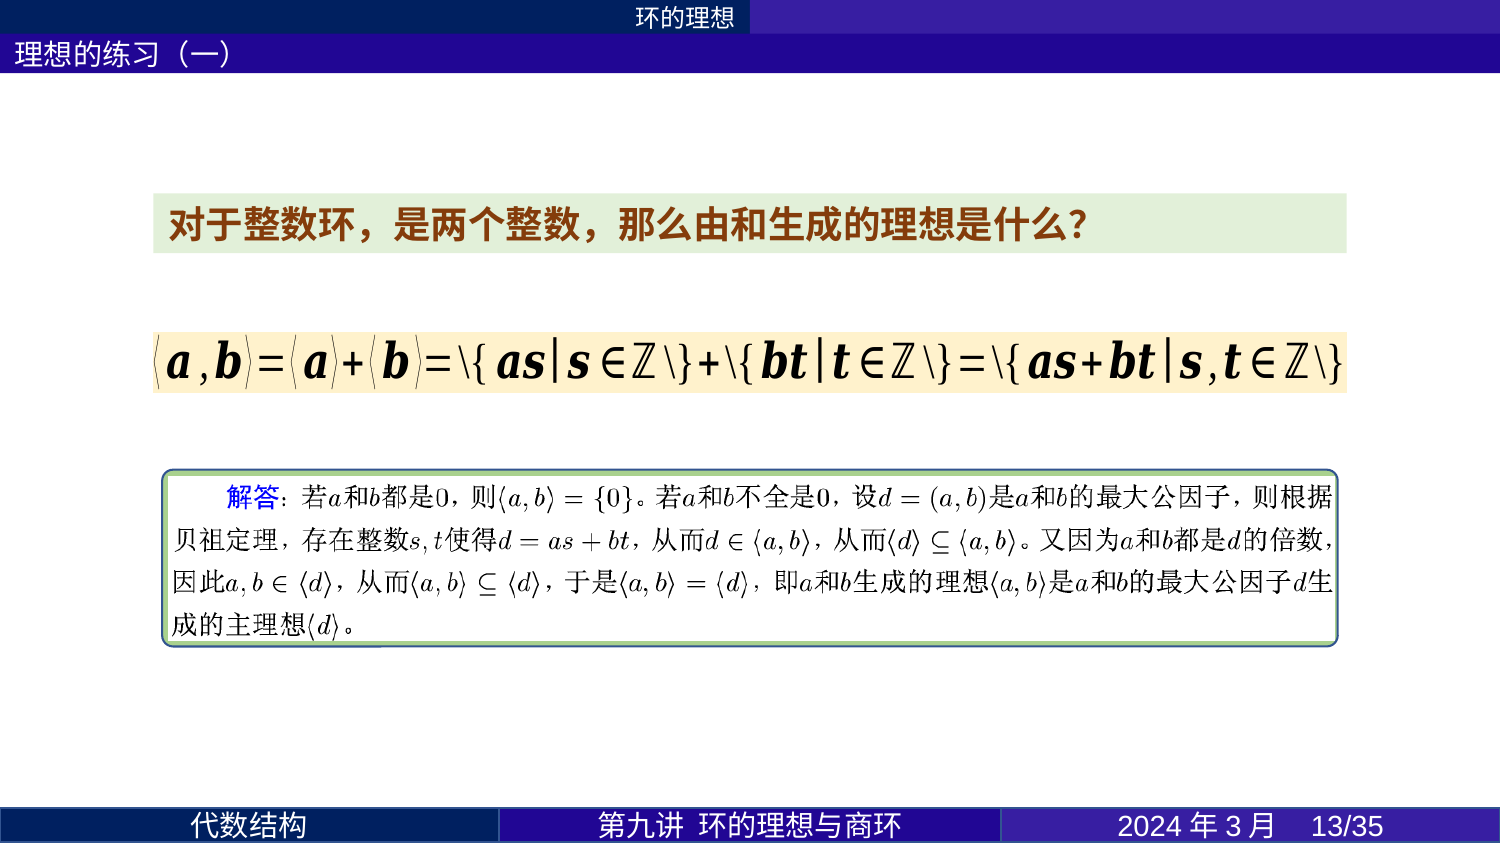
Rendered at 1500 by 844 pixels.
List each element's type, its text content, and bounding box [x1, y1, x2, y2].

text_box 环的理想 [0, 0, 749, 33]
text_box 理想的练习（一） [0, 33, 1500, 74]
text_box 2024年3月 /35 [1000, 807, 1500, 843]
text_box [749, 0, 1500, 33]
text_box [162, 469, 1338, 647]
text_box 代数结构 [0, 807, 498, 843]
text_box 第九讲 环的理想与商环 [498, 807, 1000, 843]
